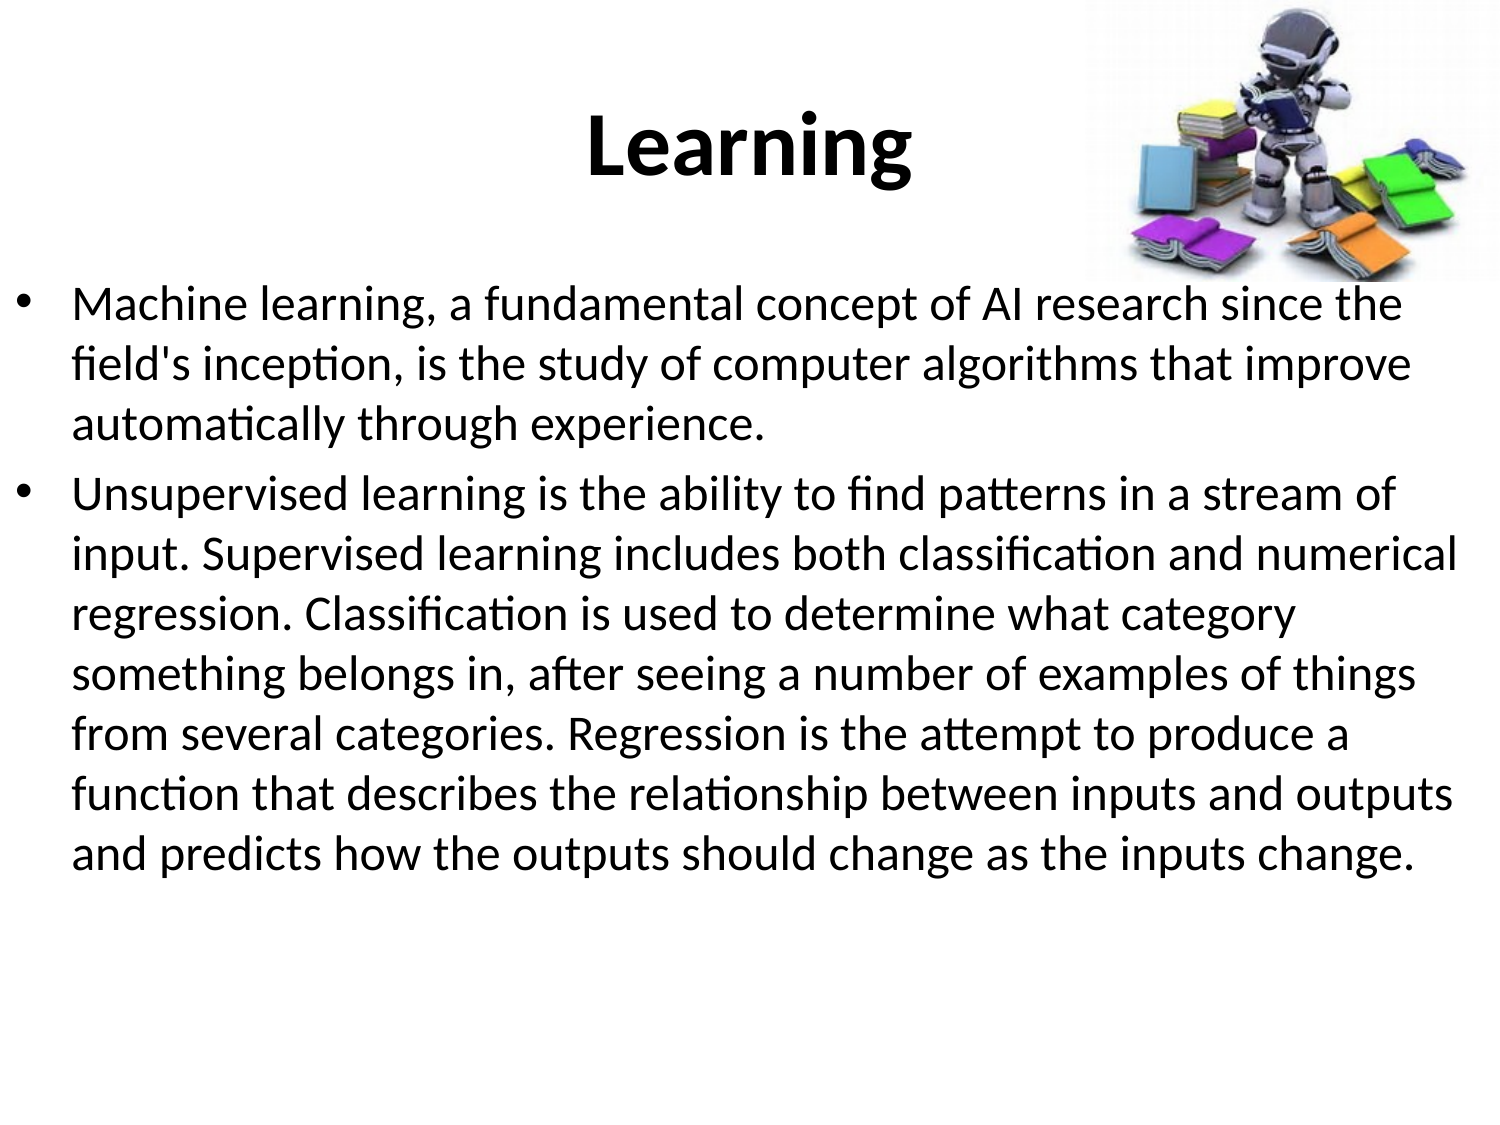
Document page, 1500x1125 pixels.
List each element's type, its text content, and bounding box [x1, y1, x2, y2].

picture [1085, 0, 1500, 282]
title Learning [75, 45, 1080, 233]
list Machine learning, a fundamental concept of AI research since the field's inception, is the study of computer algorithms that improve automatically through experience. Unsupervised learning is the ability to find patterns in a stream of input. Supervised learning includes both classification and numerical regression. Classification is used to determine what category something belongs in, after seeing a number of examples of things from several categories. Regression is the attempt to produce a function that describes the relationship between inputs and outputs and predicts how the outputs should change as the inputs change. [0, 262, 1500, 1005]
